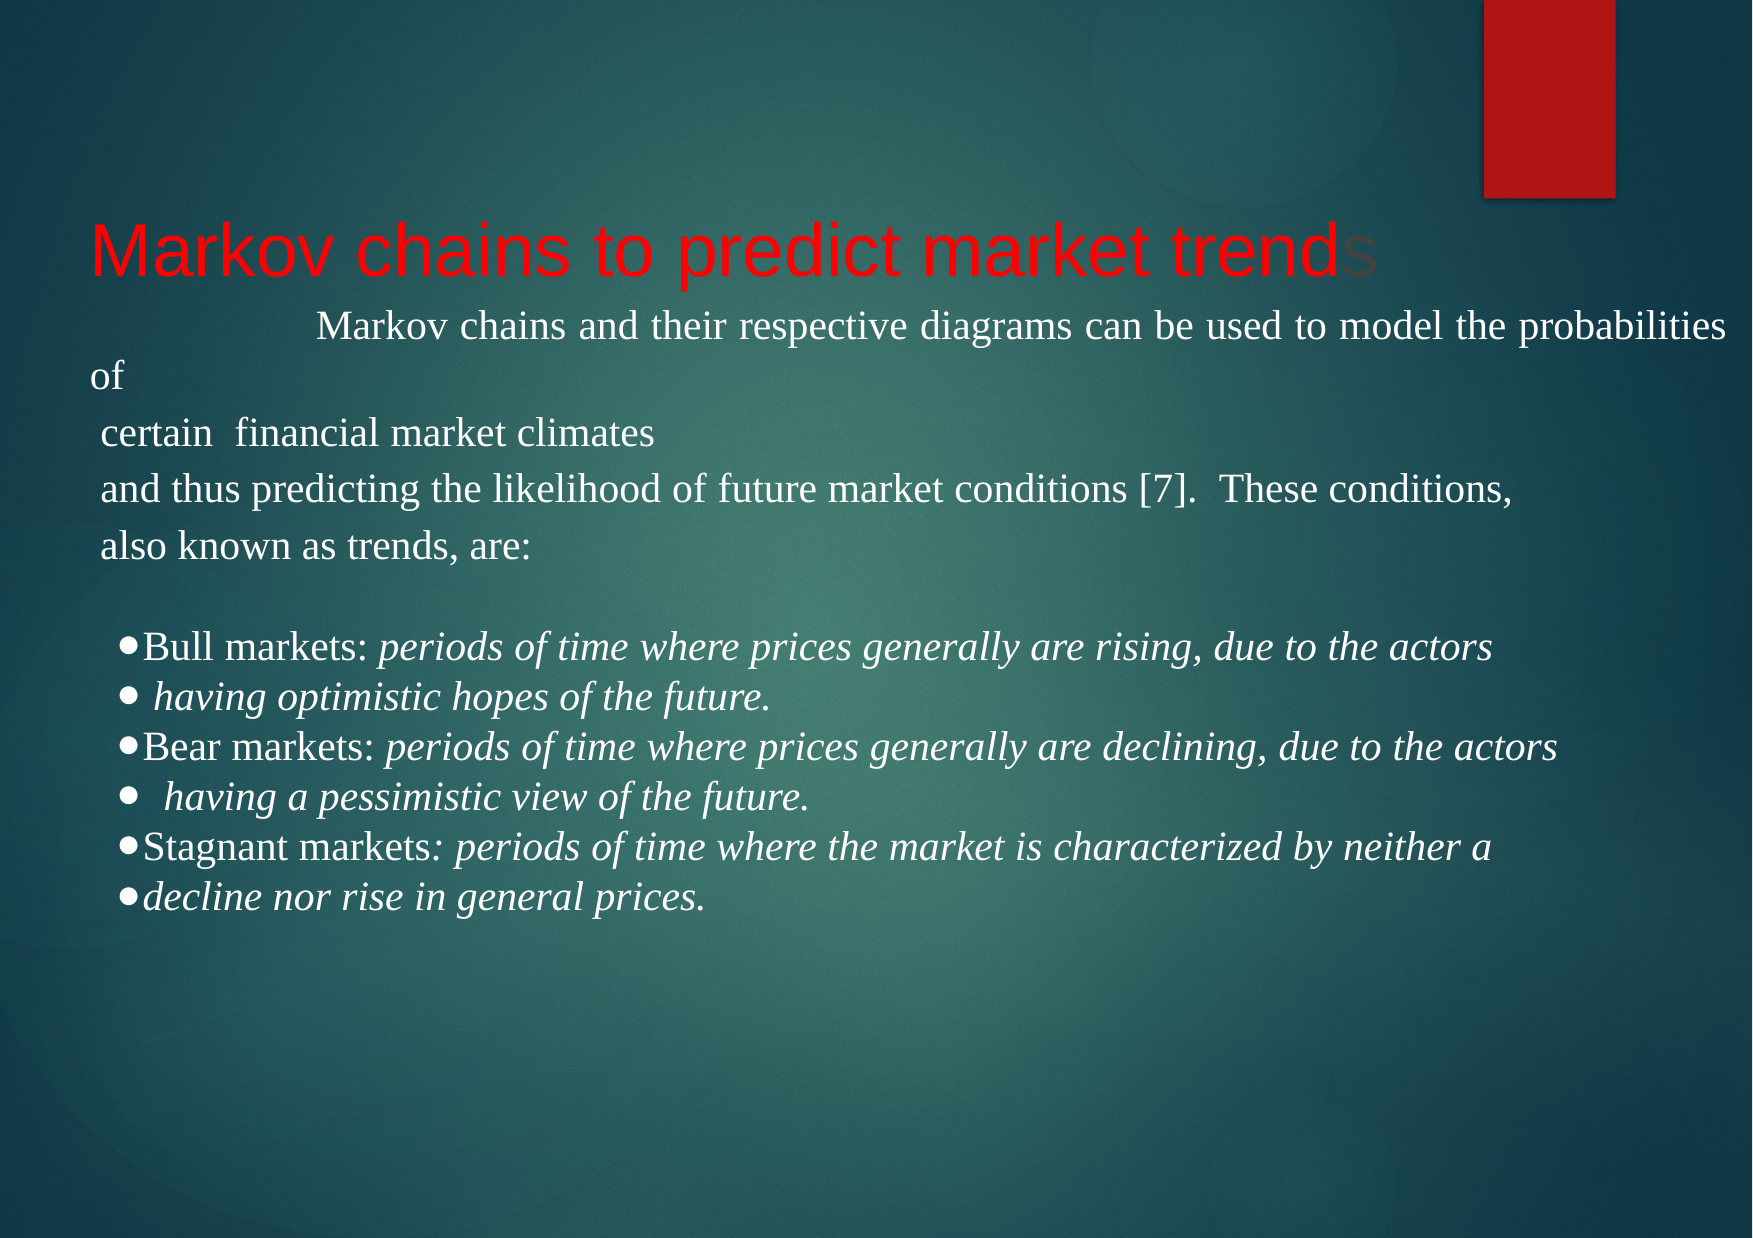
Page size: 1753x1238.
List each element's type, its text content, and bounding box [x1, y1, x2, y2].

text_box Markov chains to predict market trends Markov chains and their respective diagrams can be used to model the probabilities of certain financial market climates and thus predicting the likelihood of future market conditions [7]. These conditions, also known as trends, are: Bull markets: periods of time where prices generally are rising, due to the actors having optimistic hopes of the future. Bear markets: periods of time where prices generally are declining, due to the actors having a pessimistic view of the future. Stagnant markets: periods of time where the market is characterized by neither a decline nor rise in general prices. [73, 193, 1742, 972]
